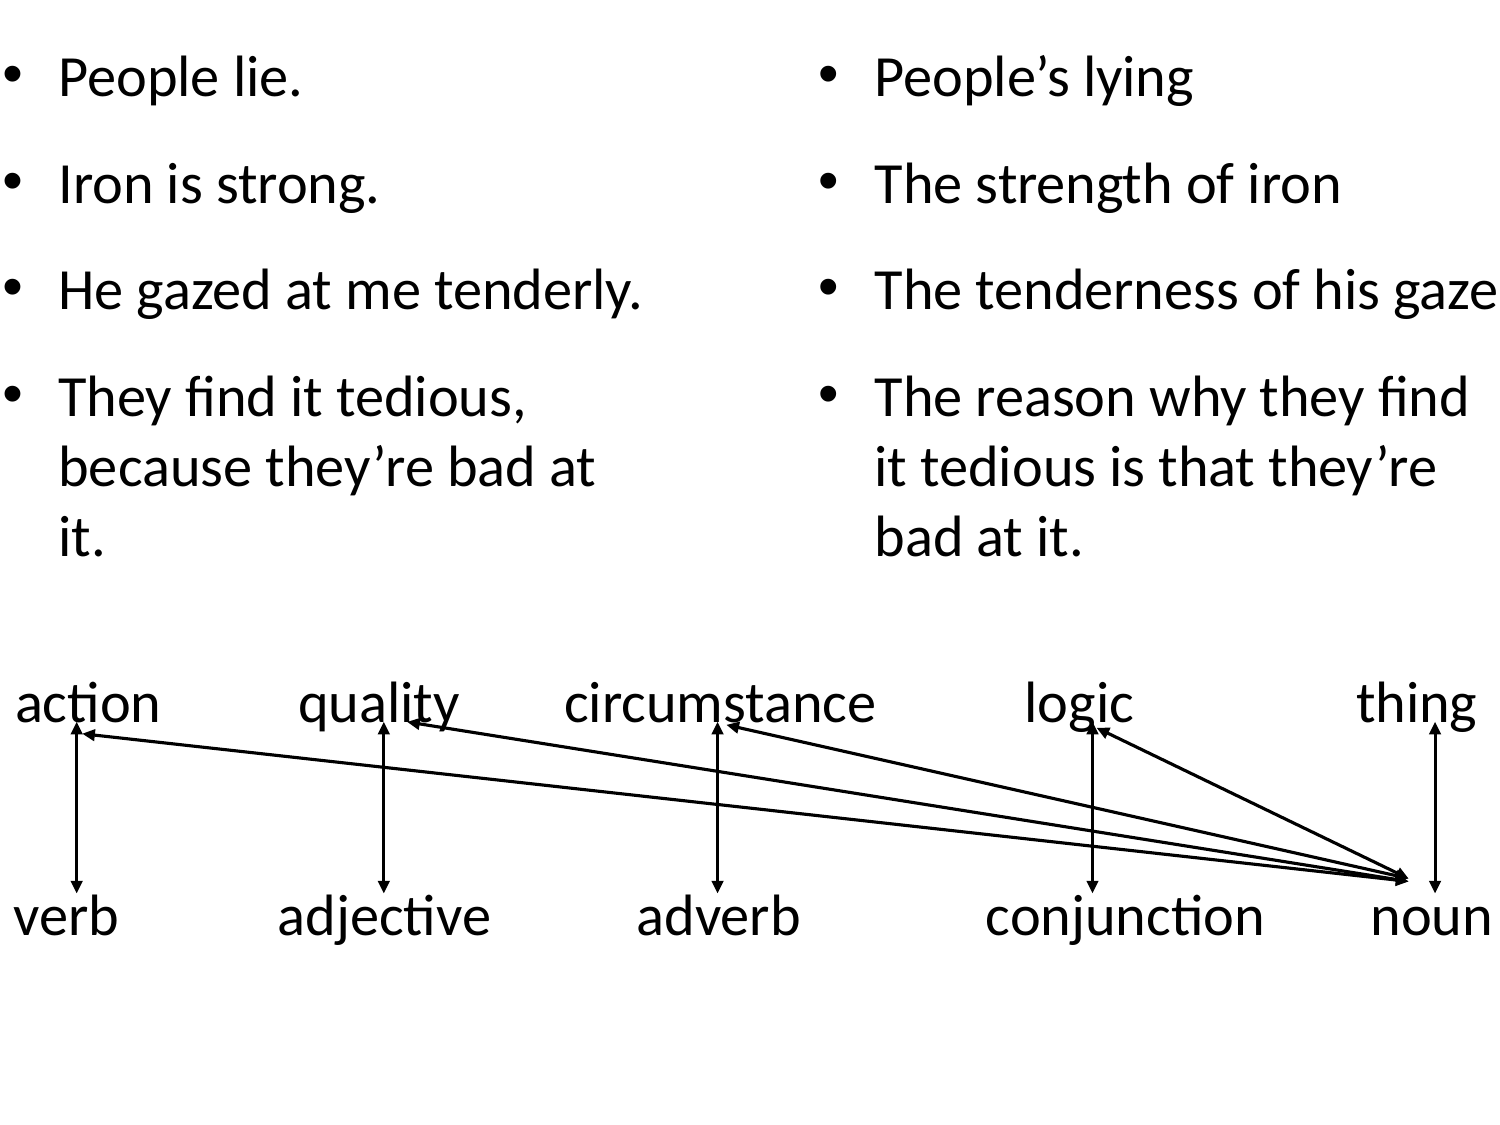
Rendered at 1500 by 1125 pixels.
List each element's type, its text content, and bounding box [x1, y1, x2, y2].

text_box action [0, 656, 219, 787]
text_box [82, 733, 402, 882]
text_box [407, 721, 1409, 882]
list People lie. Iron is strong. He gazed at me tenderly. They find it tedious, because they’re bad at it. [0, 30, 668, 732]
text_box circumstance [549, 656, 892, 720]
text_box thing [1341, 656, 1500, 787]
text_box quality [283, 656, 502, 732]
text_box logic [1009, 657, 1229, 720]
text_box People’s lying The strength of iron The tenderness of his gaze The reason why they find it tedious is that they’re bad at it. [803, 30, 1500, 720]
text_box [1096, 727, 1409, 879]
text_box verb adjective adverb conjunction noun [0, 869, 1500, 1000]
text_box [726, 724, 1409, 879]
